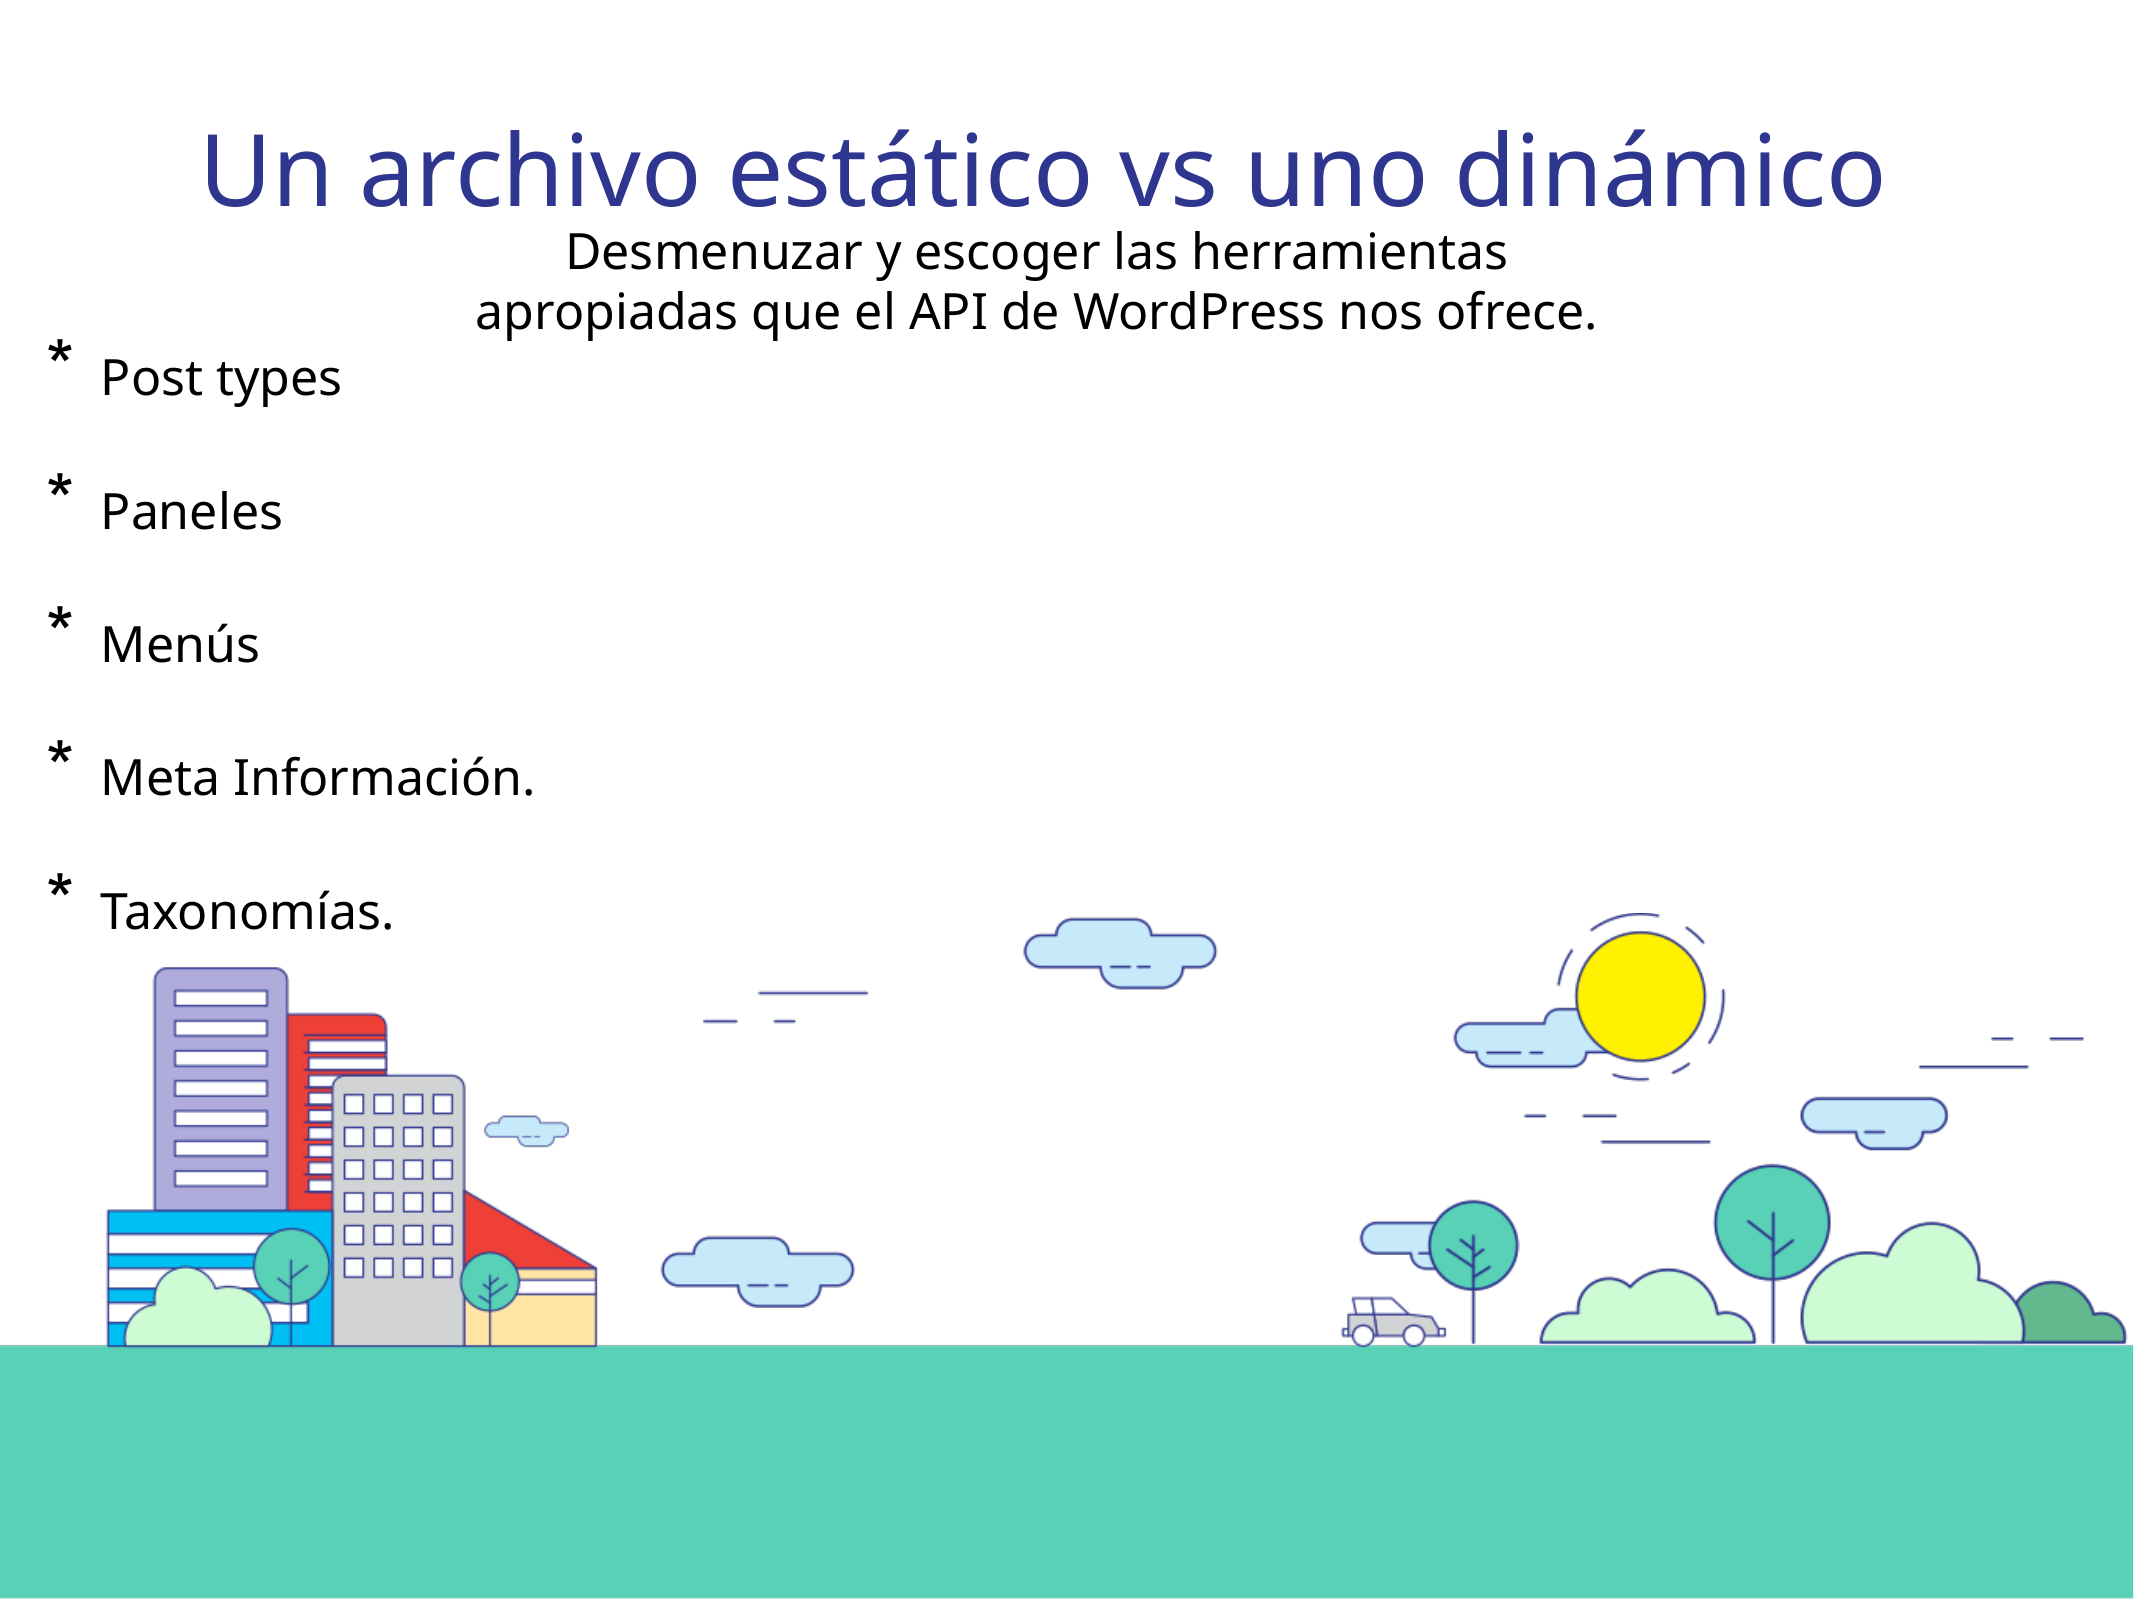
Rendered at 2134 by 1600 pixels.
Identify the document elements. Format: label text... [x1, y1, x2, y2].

text_box Desmenuzar y escoger las herramientas apropiadas que el API de WordPress nos ofrece. [467, 210, 1620, 264]
text_box Post types Paneles Menús Meta Información. Taxonomías. [37, 264, 2050, 913]
picture [0, 913, 2134, 1600]
text_box Un archivo estático vs uno dinámico [190, 98, 1897, 235]
